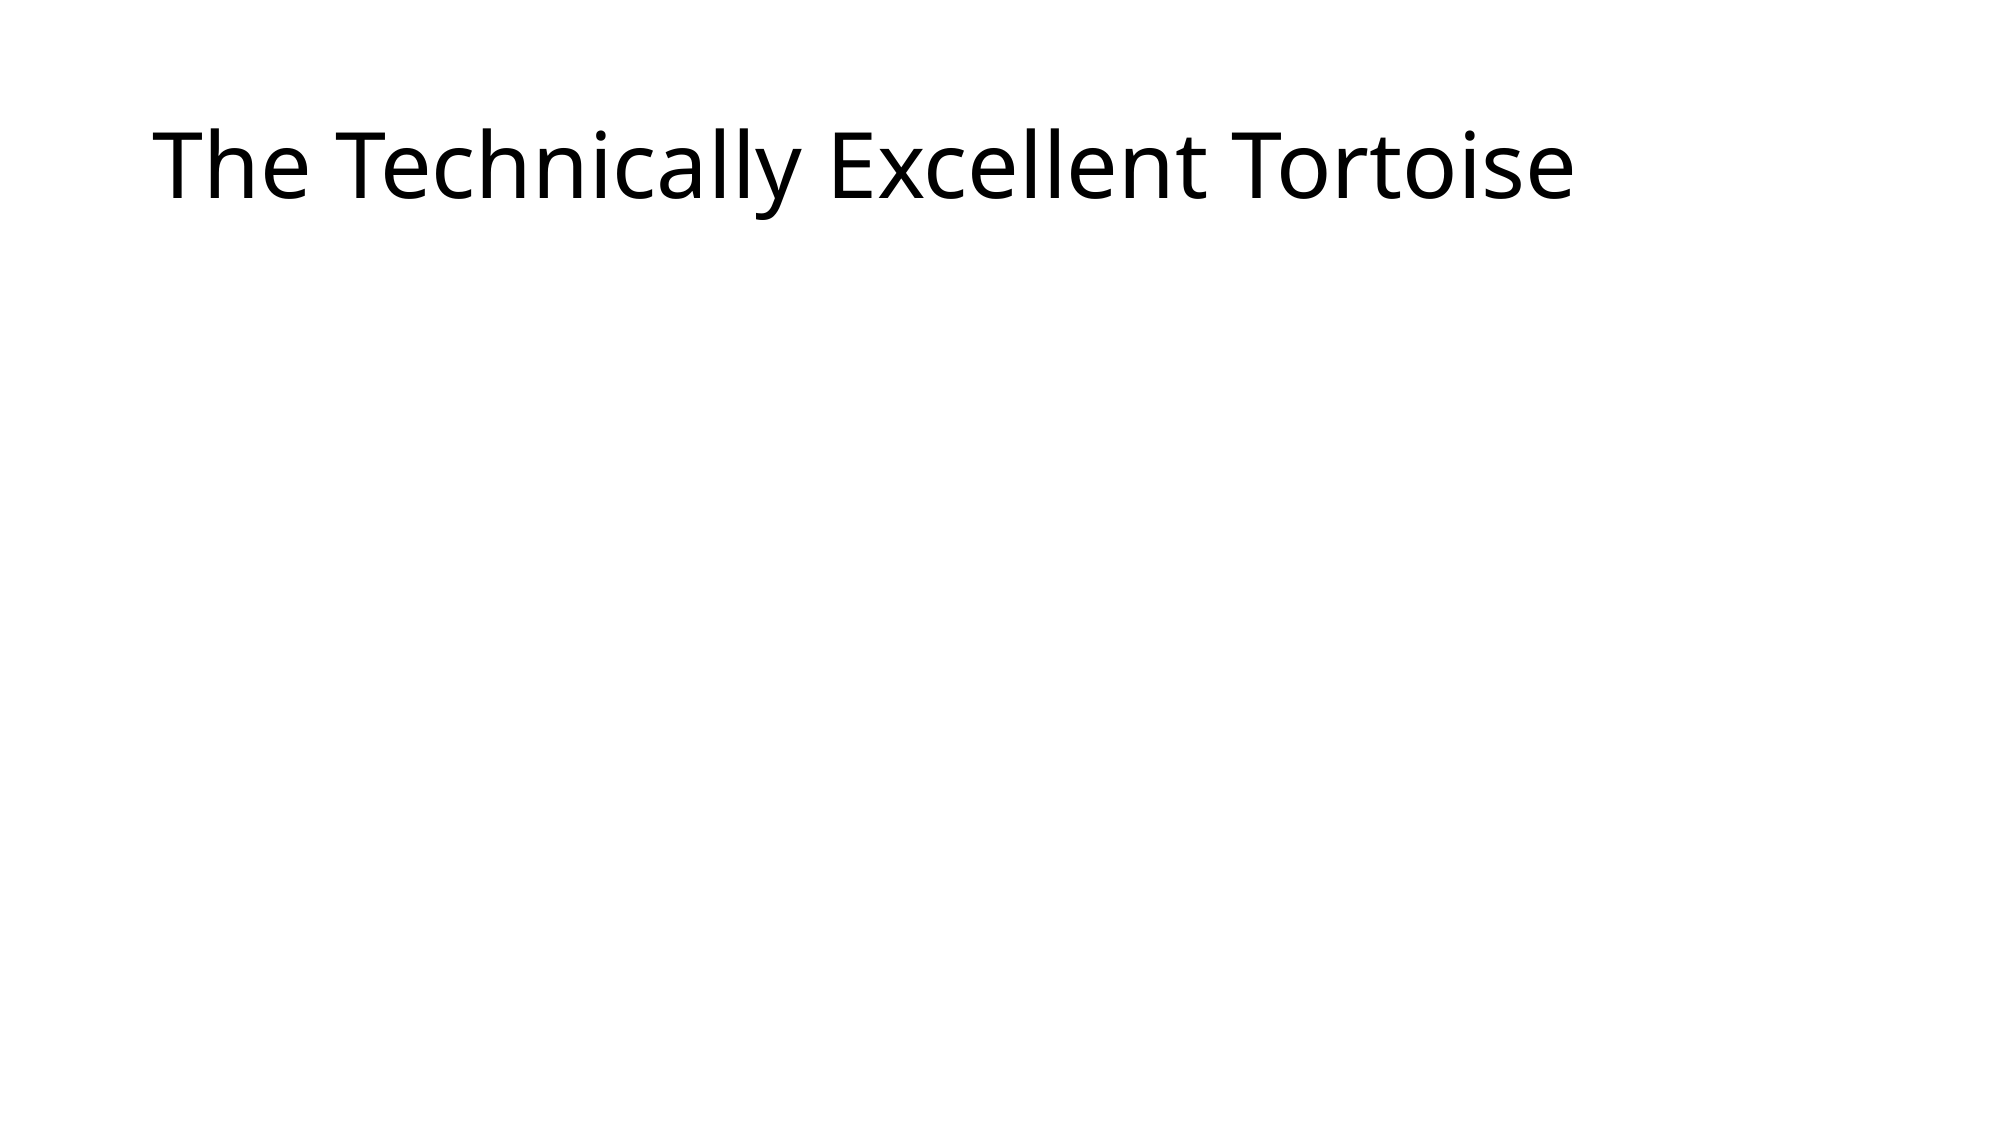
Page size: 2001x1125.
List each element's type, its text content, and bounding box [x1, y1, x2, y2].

title The Technically Excellent Tortoise [137, 59, 1863, 278]
